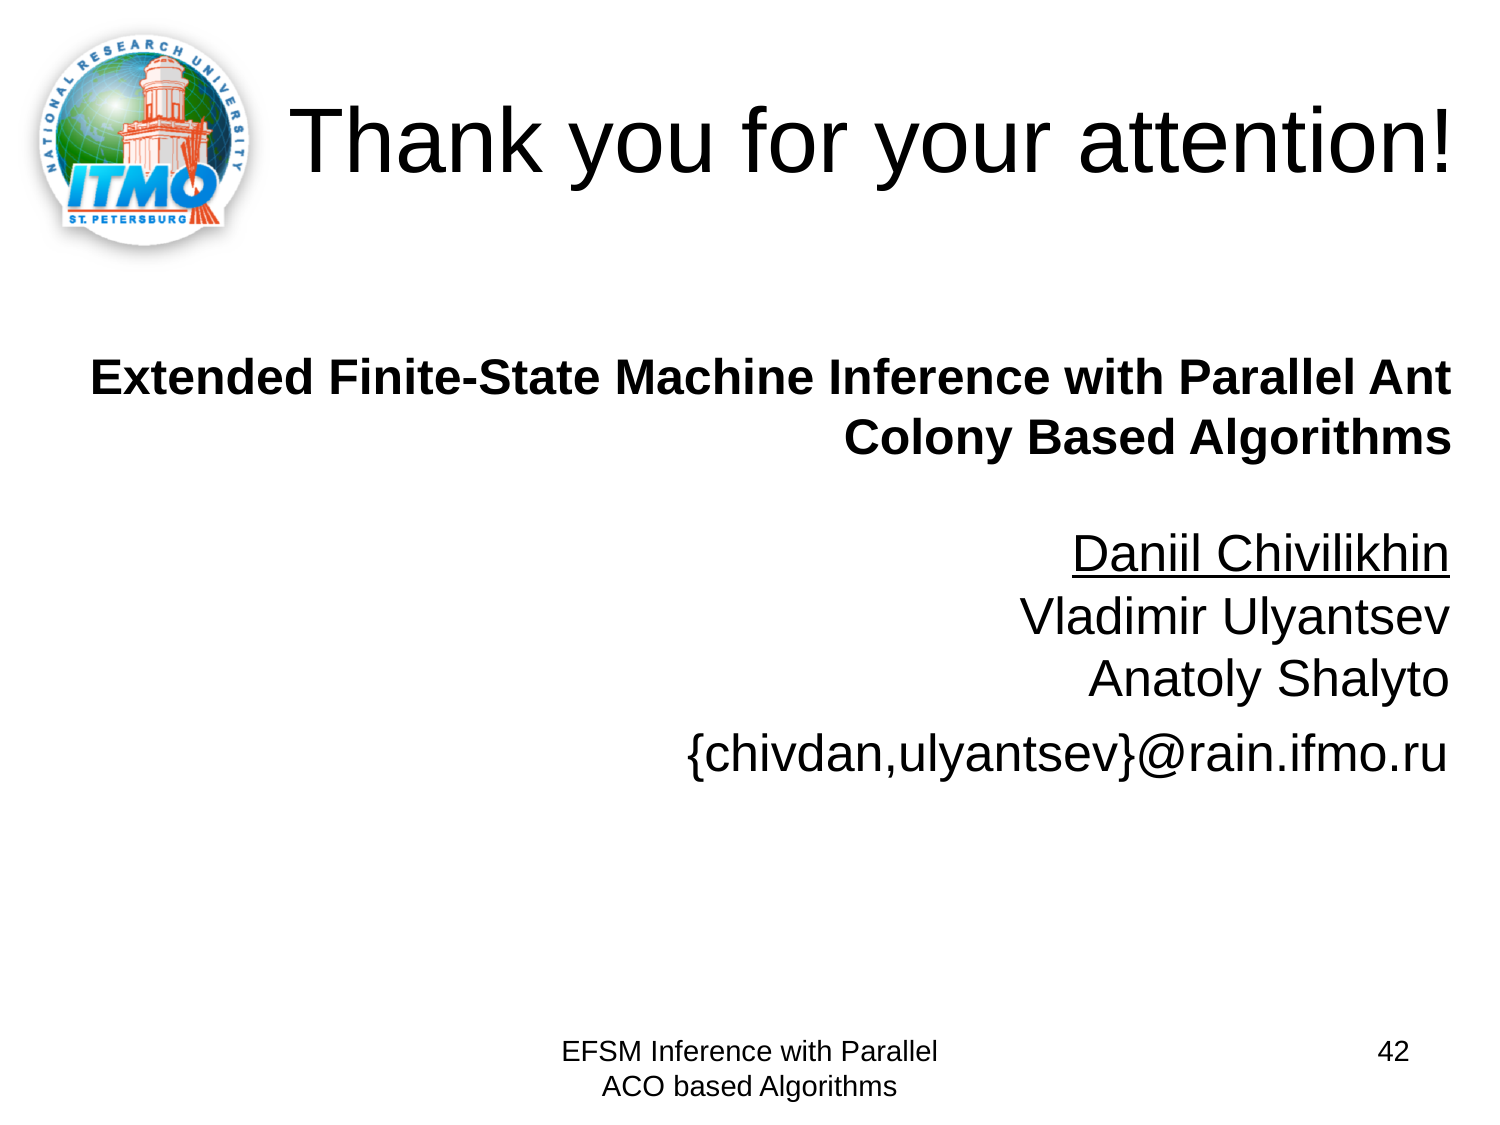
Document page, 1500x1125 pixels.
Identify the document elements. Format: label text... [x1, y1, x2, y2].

text_box Extended Finite-State Machine Inference with Parallel Ant Colony Based Algorithms [0, 337, 1468, 473]
footer EFSM Inference with Parallel ACO based Algorithms [512, 1024, 988, 1103]
text_box Daniil Chivilikhin Vladimir Ulyantsev Anatoly Shalyto [1004, 512, 1465, 715]
picture [12, 0, 276, 272]
slide_number 42 [1074, 1024, 1425, 1103]
title Thank you for your attention! [279, 42, 1500, 230]
text_box {chivdan,ulyantsev}@rain.ifmo.ru [671, 712, 1464, 790]
